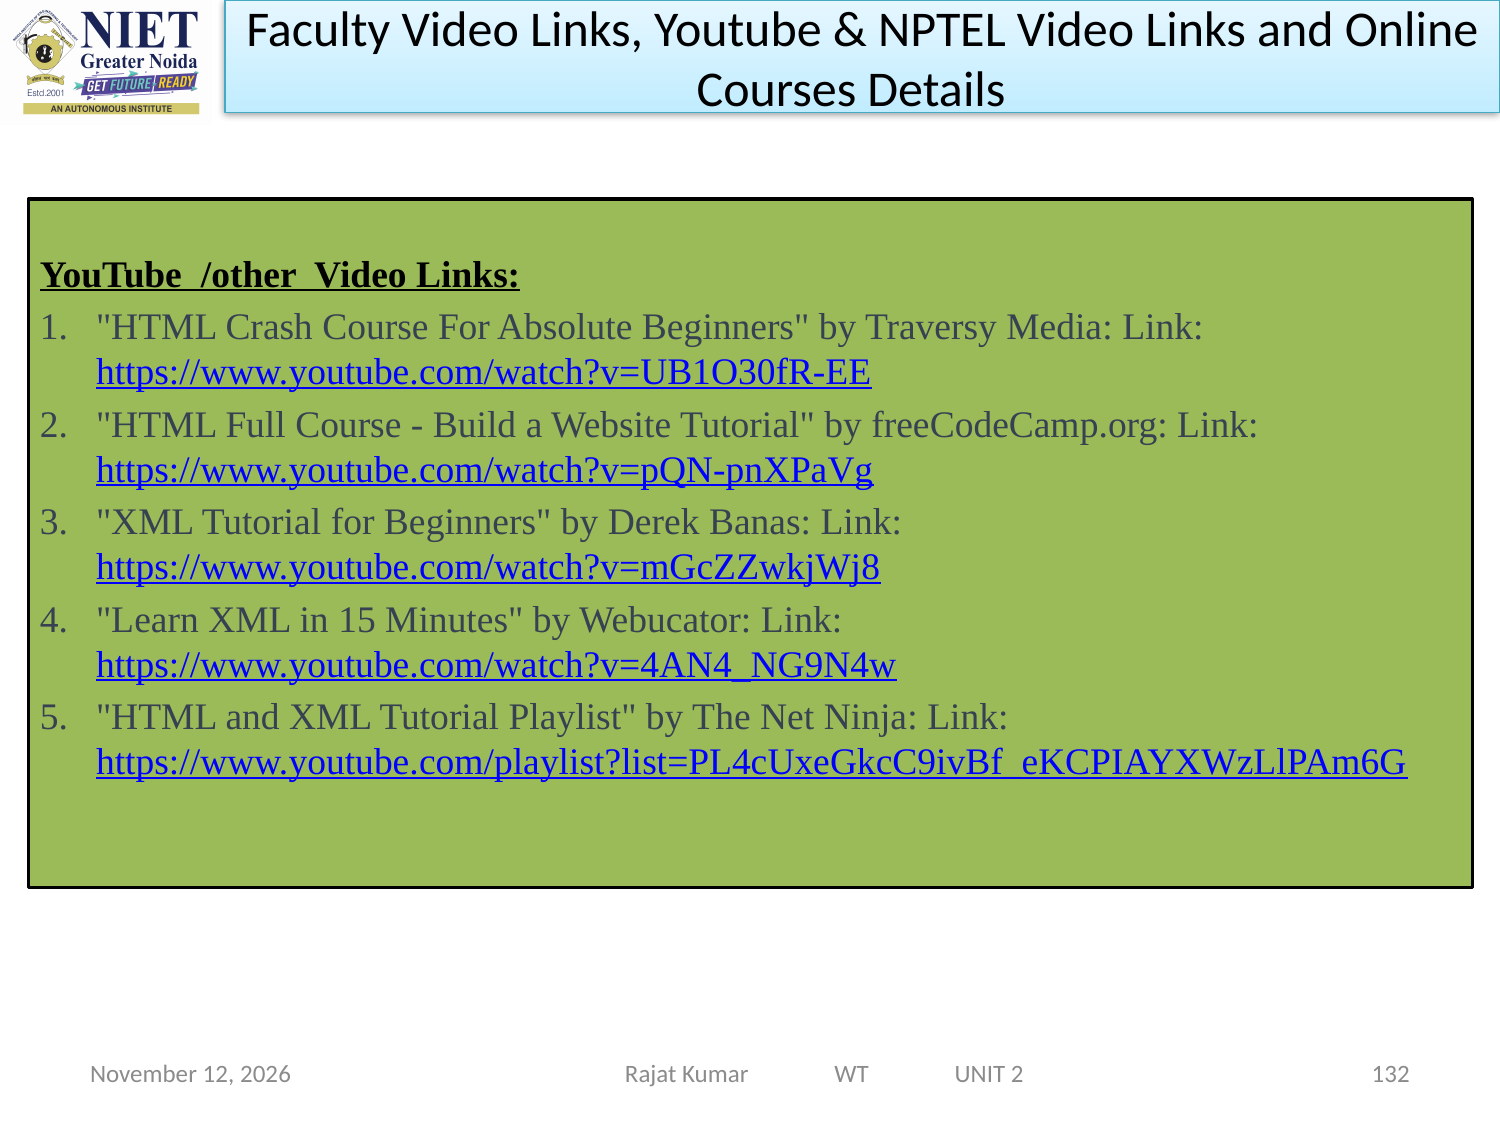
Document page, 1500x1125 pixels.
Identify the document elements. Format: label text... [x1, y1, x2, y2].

text_box YouTube /other Video Links: "HTML Crash Course For Absolute Beginners" by Traversy Media: Link: https://www.youtube.com/watch?v=UB1O30fR-EE "HTML Full Course - Build a Website Tutorial" by freeCodeCamp.org: Link: https://www.youtube.com/watch?v=pQN-pnXPaVg "XML Tutorial for Beginners" by Derek Banas: Link: https://www.youtube.com/watch?v=mGcZZwkjWj8 "Learn XML in 15 Minutes" by Webucator: Link: https://www.youtube.com/watch?v=4AN4_NG9N4w "HTML and XML Tutorial Playlist" by The Net Ninja: Link: https://www.youtube.com/playlist?list=PL4cUxeGkcC9ivBf_eKCPIAYXWzLlPAm6G [28, 199, 1473, 888]
footer Rajat Kumar WT UNIT 2 [412, 1042, 1074, 1103]
picture [0, 0, 212, 126]
text_box Faculty Video Links, Youtube & NPTEL Video Links and Online Courses Details [224, 0, 1500, 113]
slide_number 132 [1074, 1042, 1425, 1103]
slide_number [75, 1042, 412, 1103]
